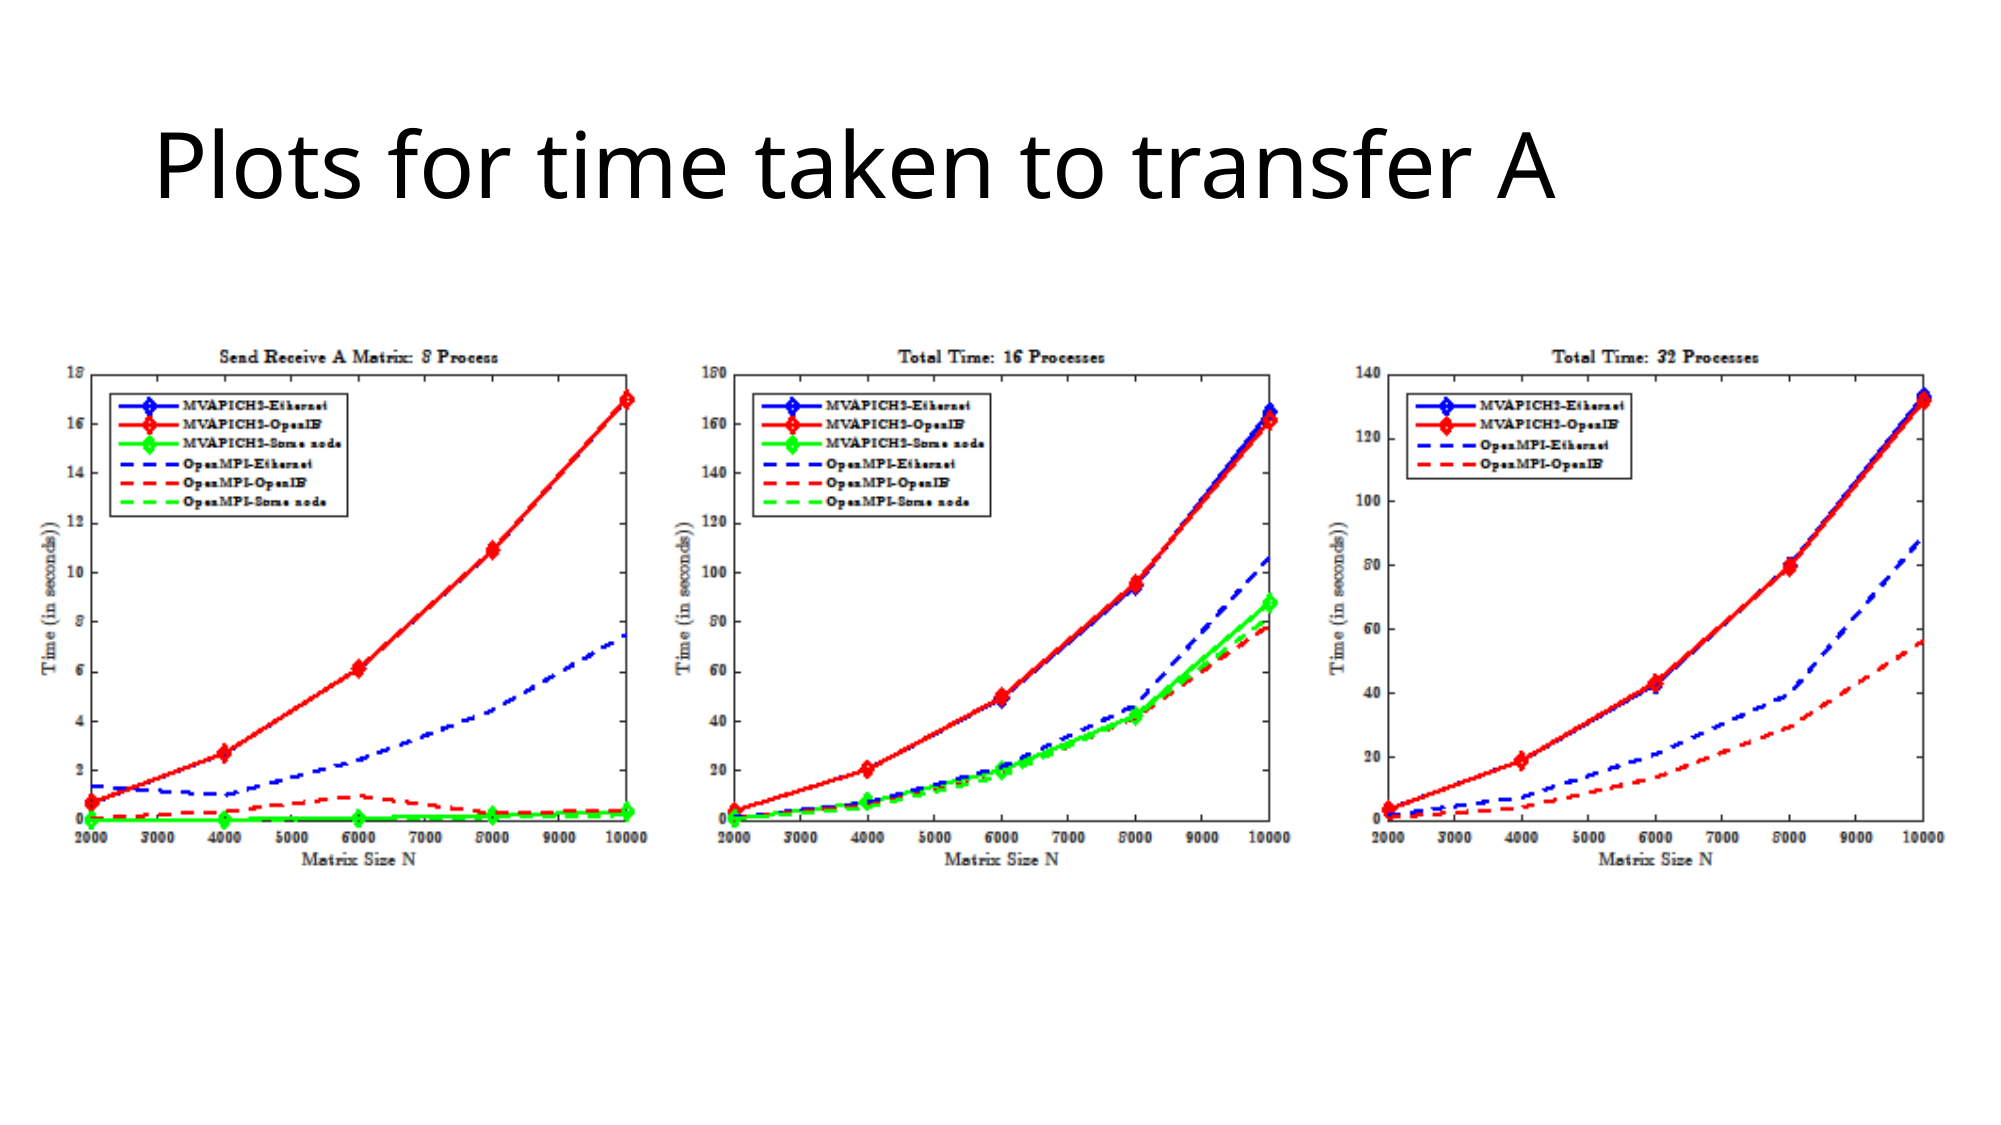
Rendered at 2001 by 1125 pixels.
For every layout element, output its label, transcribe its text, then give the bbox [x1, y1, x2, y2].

title Plots for time taken to transfer A [137, 59, 1863, 278]
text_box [8, 337, 651, 879]
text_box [651, 337, 1305, 879]
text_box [1305, 337, 1982, 879]
